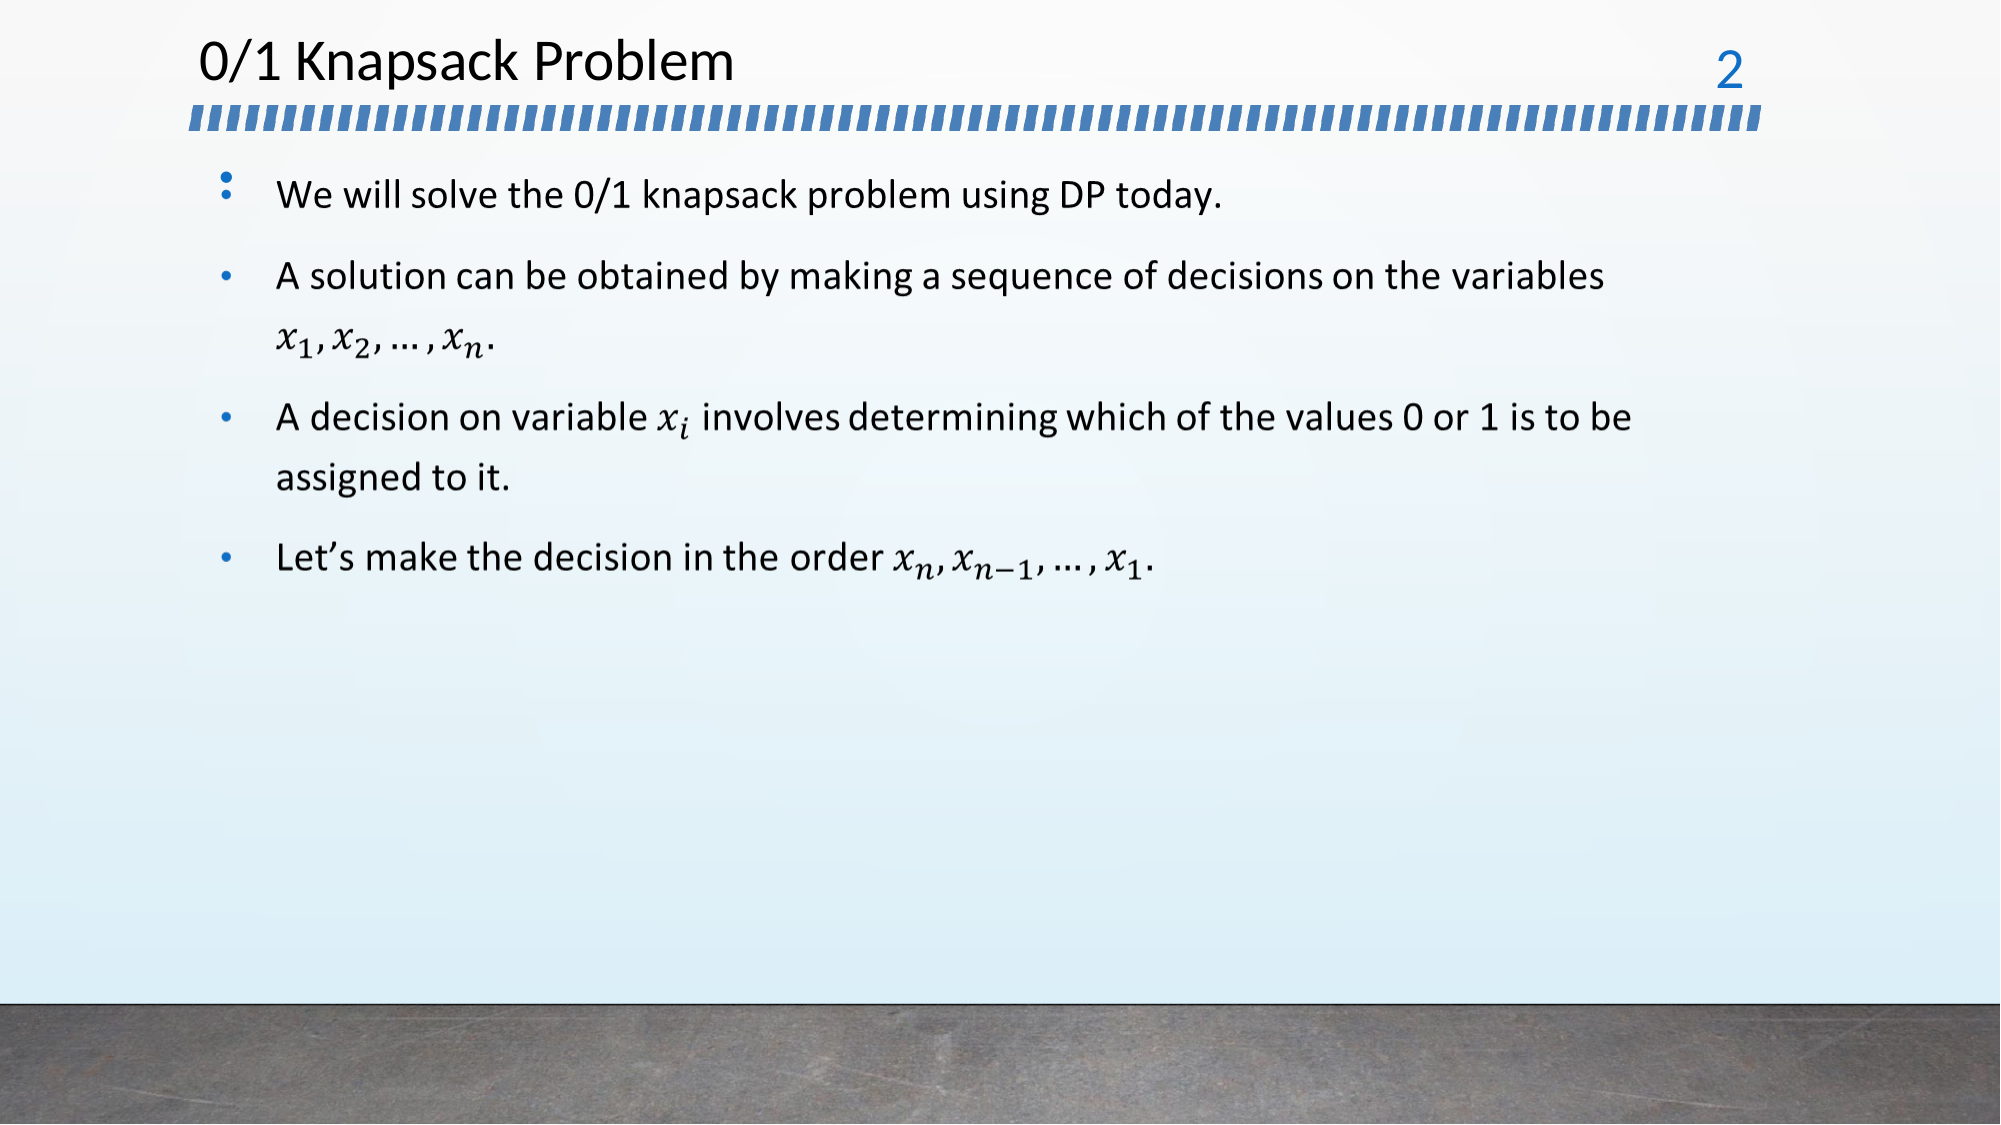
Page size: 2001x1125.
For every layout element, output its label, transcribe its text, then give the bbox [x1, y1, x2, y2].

title 0/1 Knapsack Problem [184, 22, 1626, 102]
picture [186, 105, 1762, 131]
picture [0, 1004, 2000, 1124]
slide_number ‹#› [1626, 22, 1760, 106]
list [185, 135, 1761, 897]
